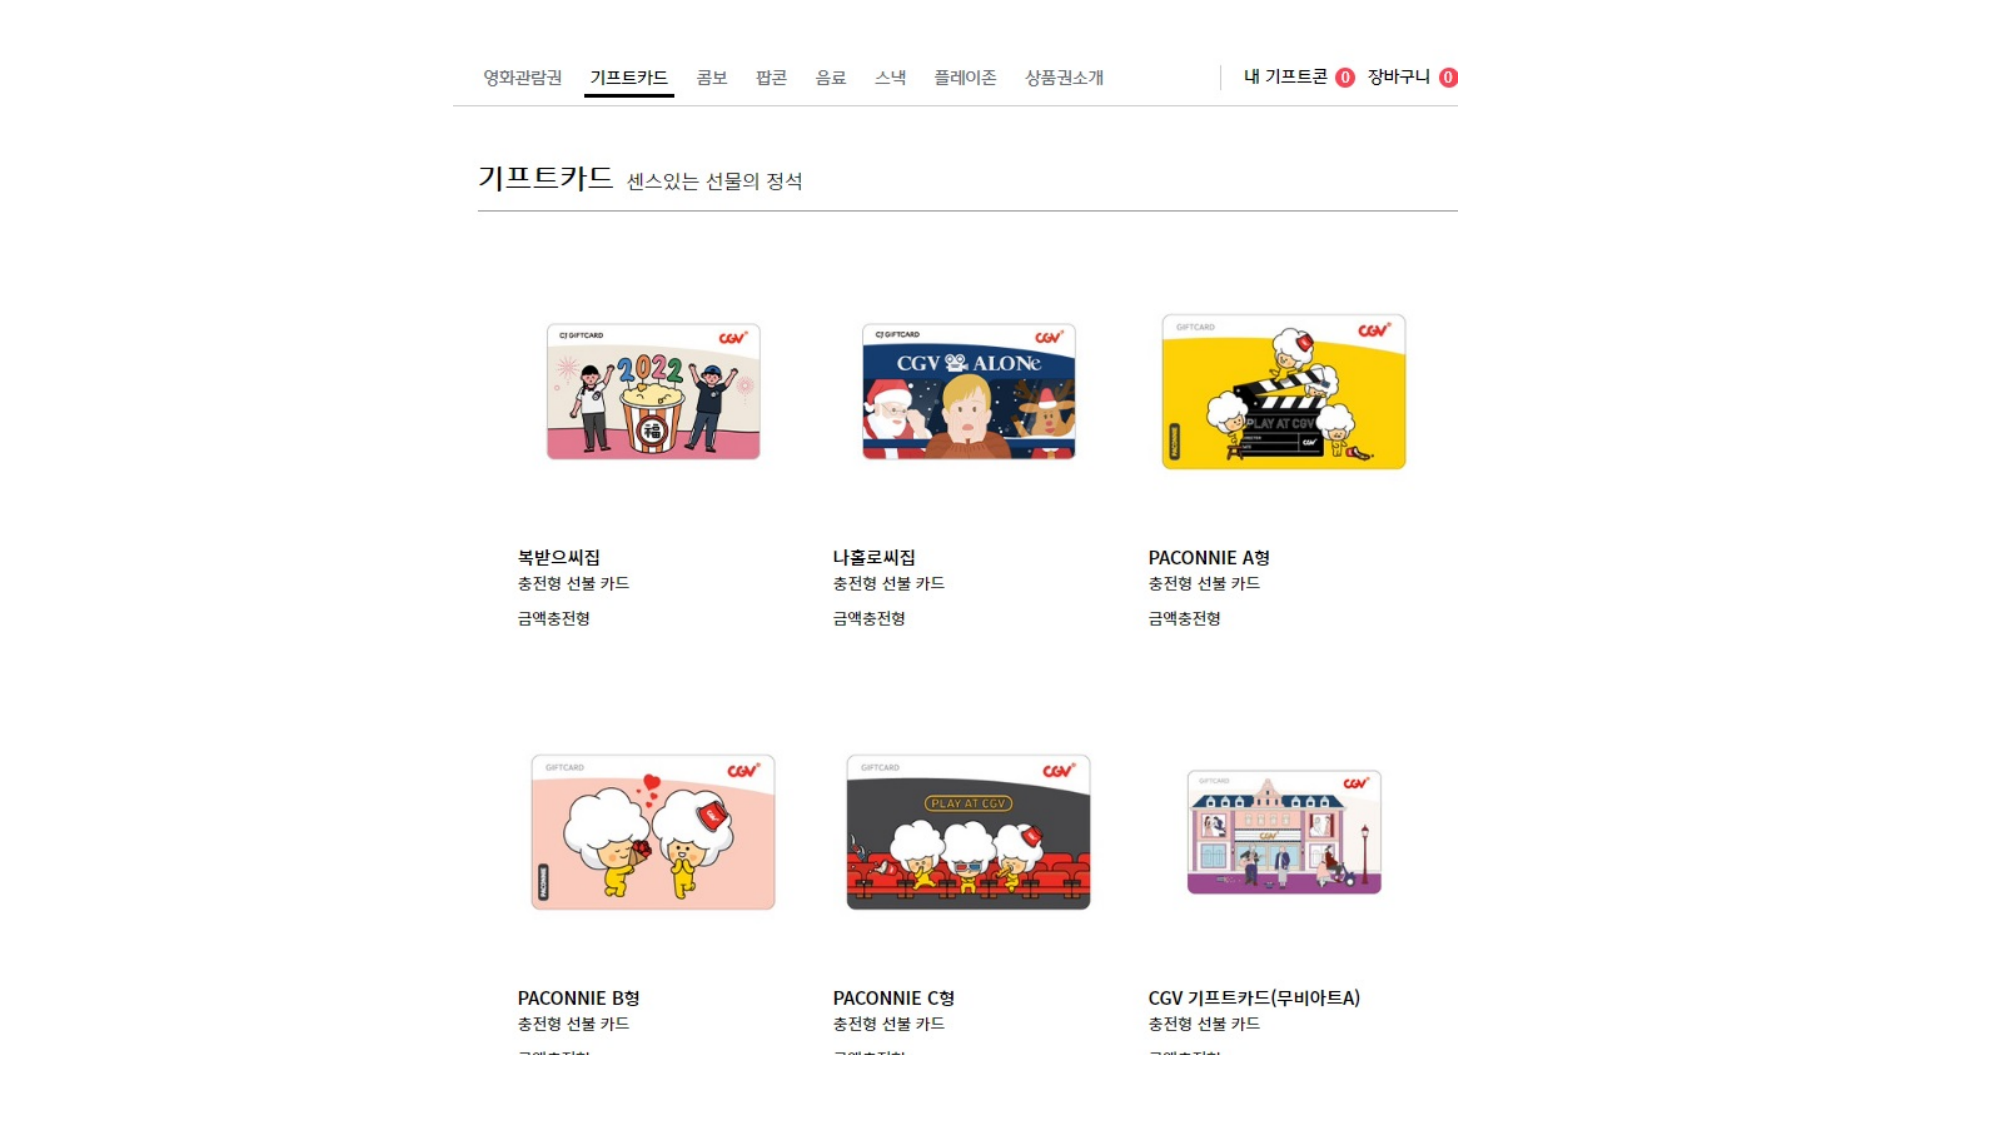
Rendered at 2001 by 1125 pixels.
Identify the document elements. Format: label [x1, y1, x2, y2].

picture [453, 49, 1458, 1055]
